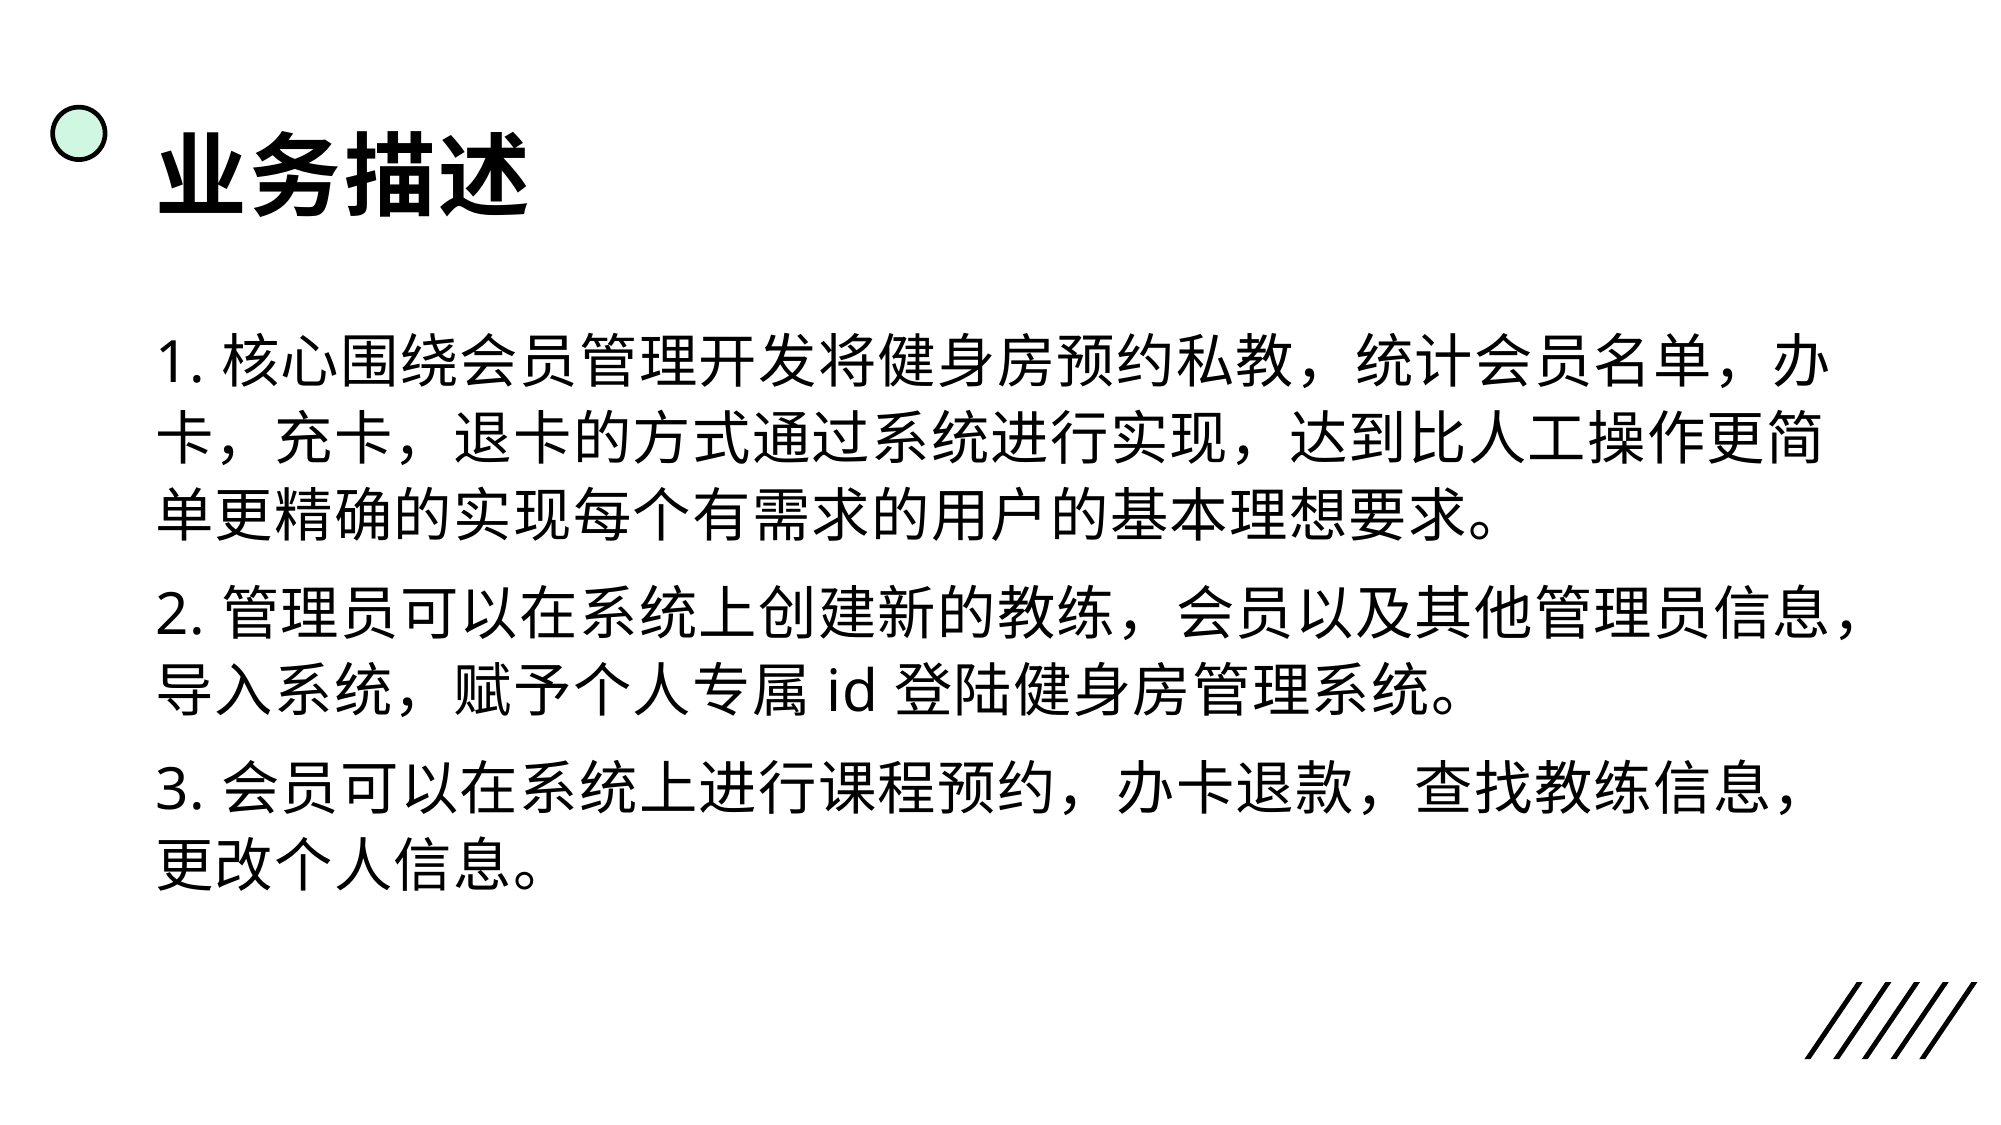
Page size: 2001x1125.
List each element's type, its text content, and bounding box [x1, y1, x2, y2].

title 业务描述 [137, 59, 1863, 278]
list 1.核心围绕会员管理开发将健身房预约私教，统计会员名单，办卡，充卡，退卡的方式通过系统进行实现，达到比人工操作更简单更精确的实现每个有需求的用户的基本理想要求。 2.管理员可以在系统上创建新的教练，会员以及其他管理员信息，导入系统，赋予个人专属id登陆健身房管理系统。 3.会员可以在系统上进行课程预约，办卡退款，查找教练信息，更改个人信息。 [137, 299, 1863, 1014]
